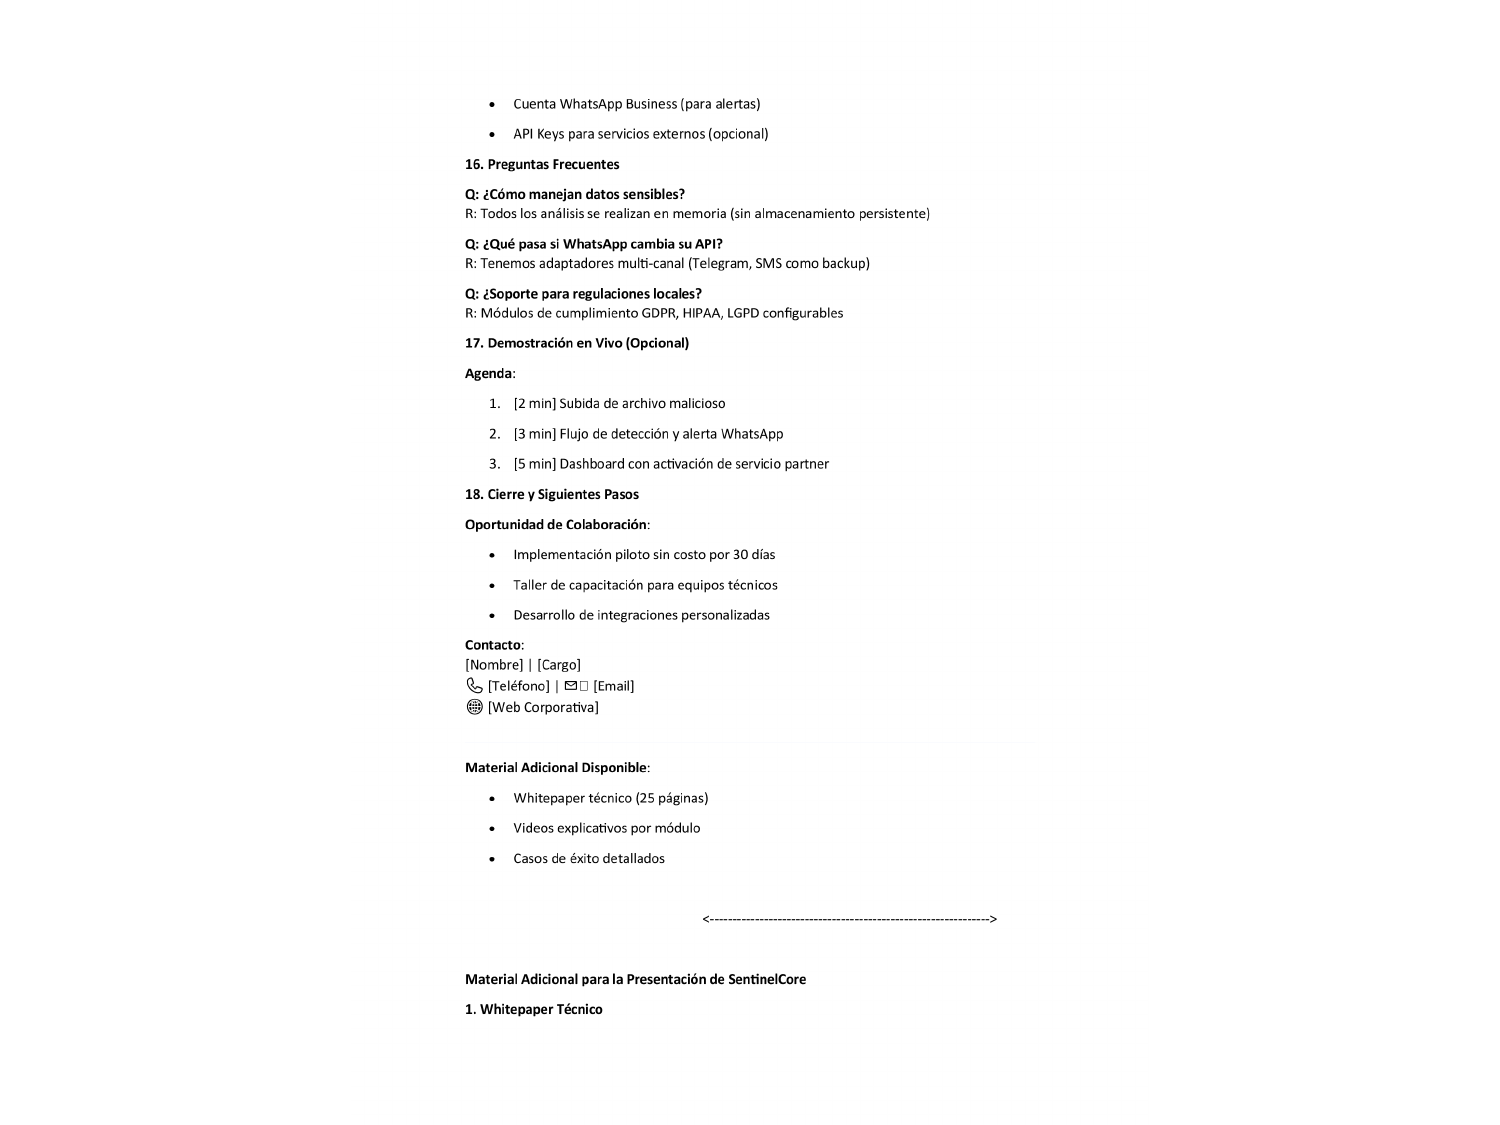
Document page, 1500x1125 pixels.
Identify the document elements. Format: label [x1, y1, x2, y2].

picture [350, 0, 1150, 1125]
